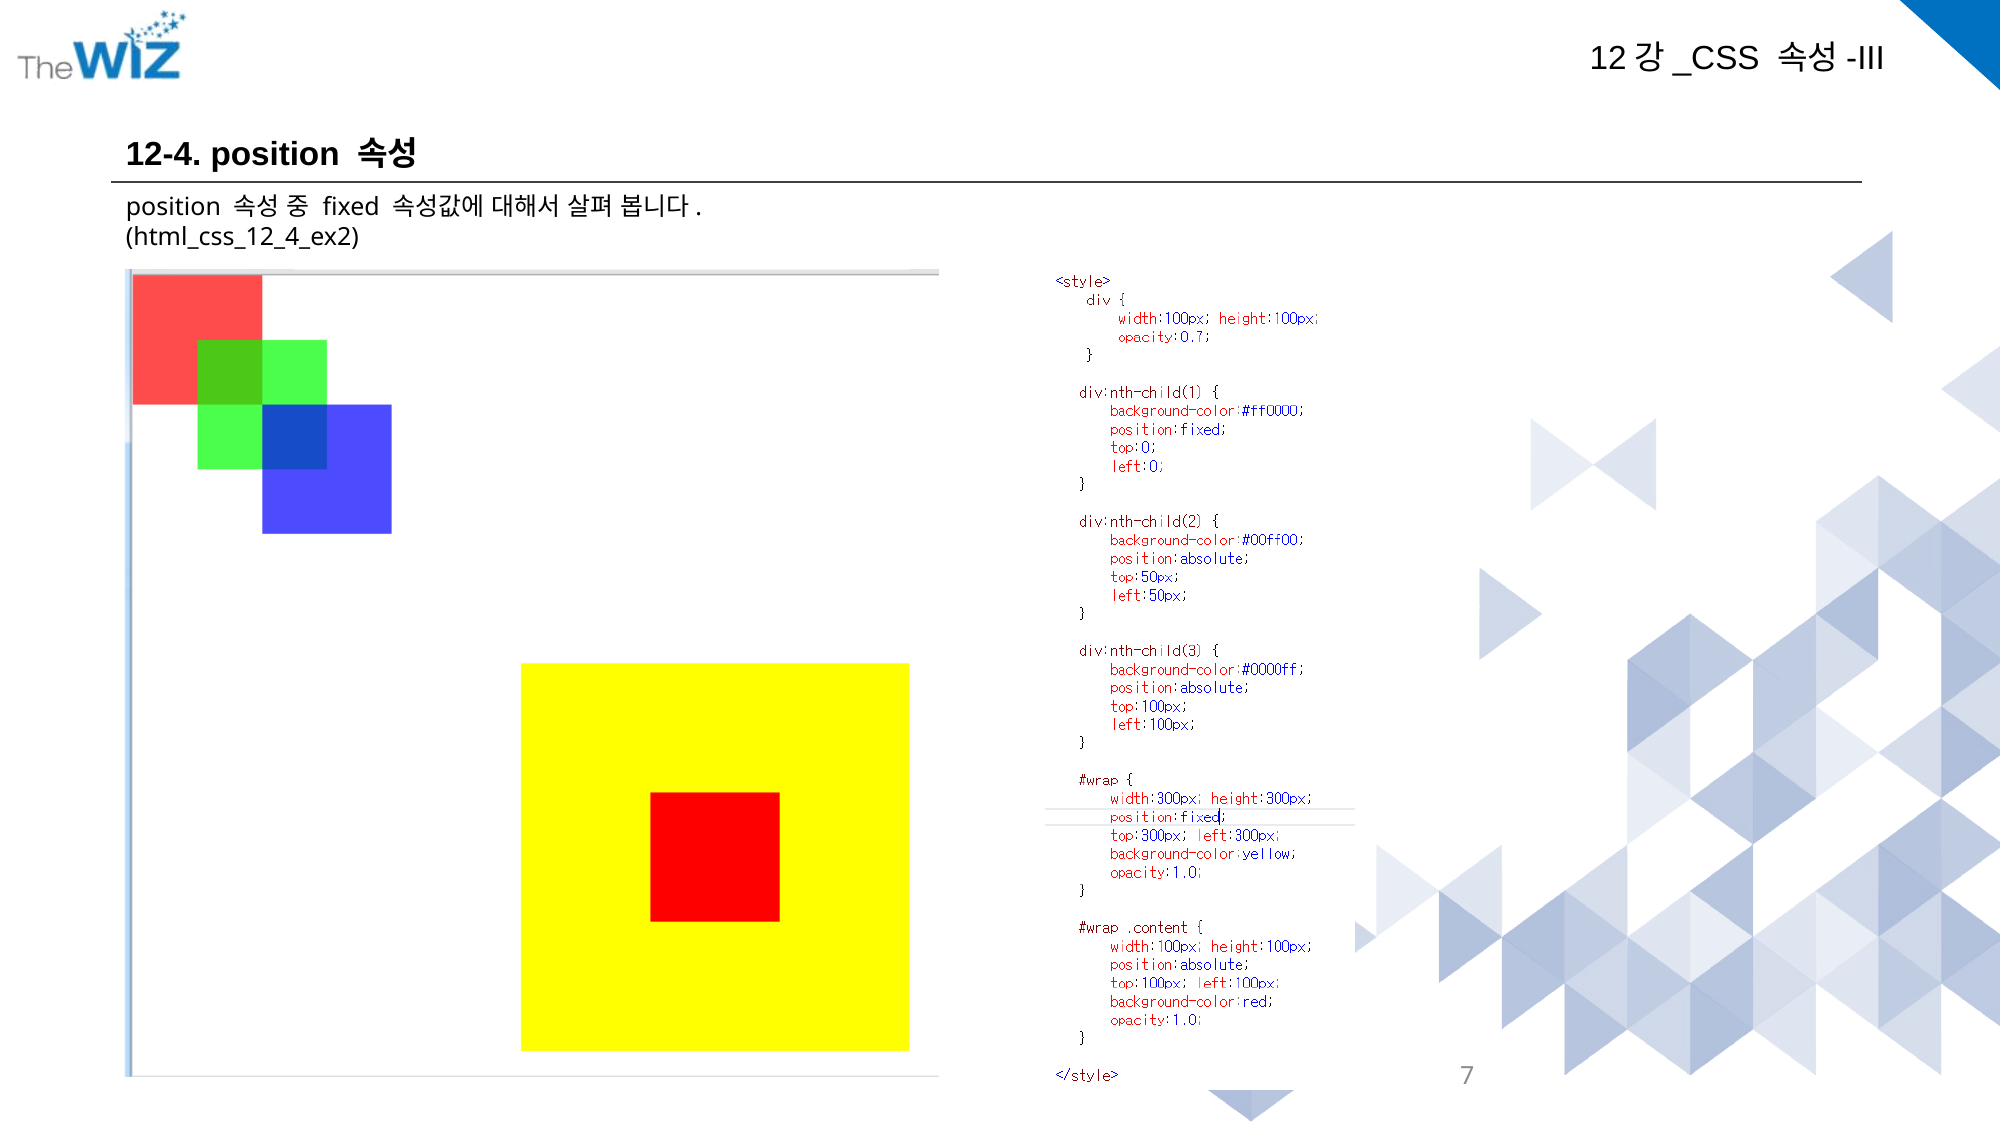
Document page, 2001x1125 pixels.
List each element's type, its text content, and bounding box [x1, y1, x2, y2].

text_box 12-4. position 속성 [111, 124, 1863, 180]
picture [0, 0, 215, 90]
picture [1045, 269, 1355, 1090]
picture [124, 269, 939, 1077]
text_box position 속성 중 fixed 속성값에 대해서 살펴 봅니다. (html_css_12_4_ex2) [111, 183, 1863, 258]
slide_number 7 [1039, 1046, 1490, 1107]
